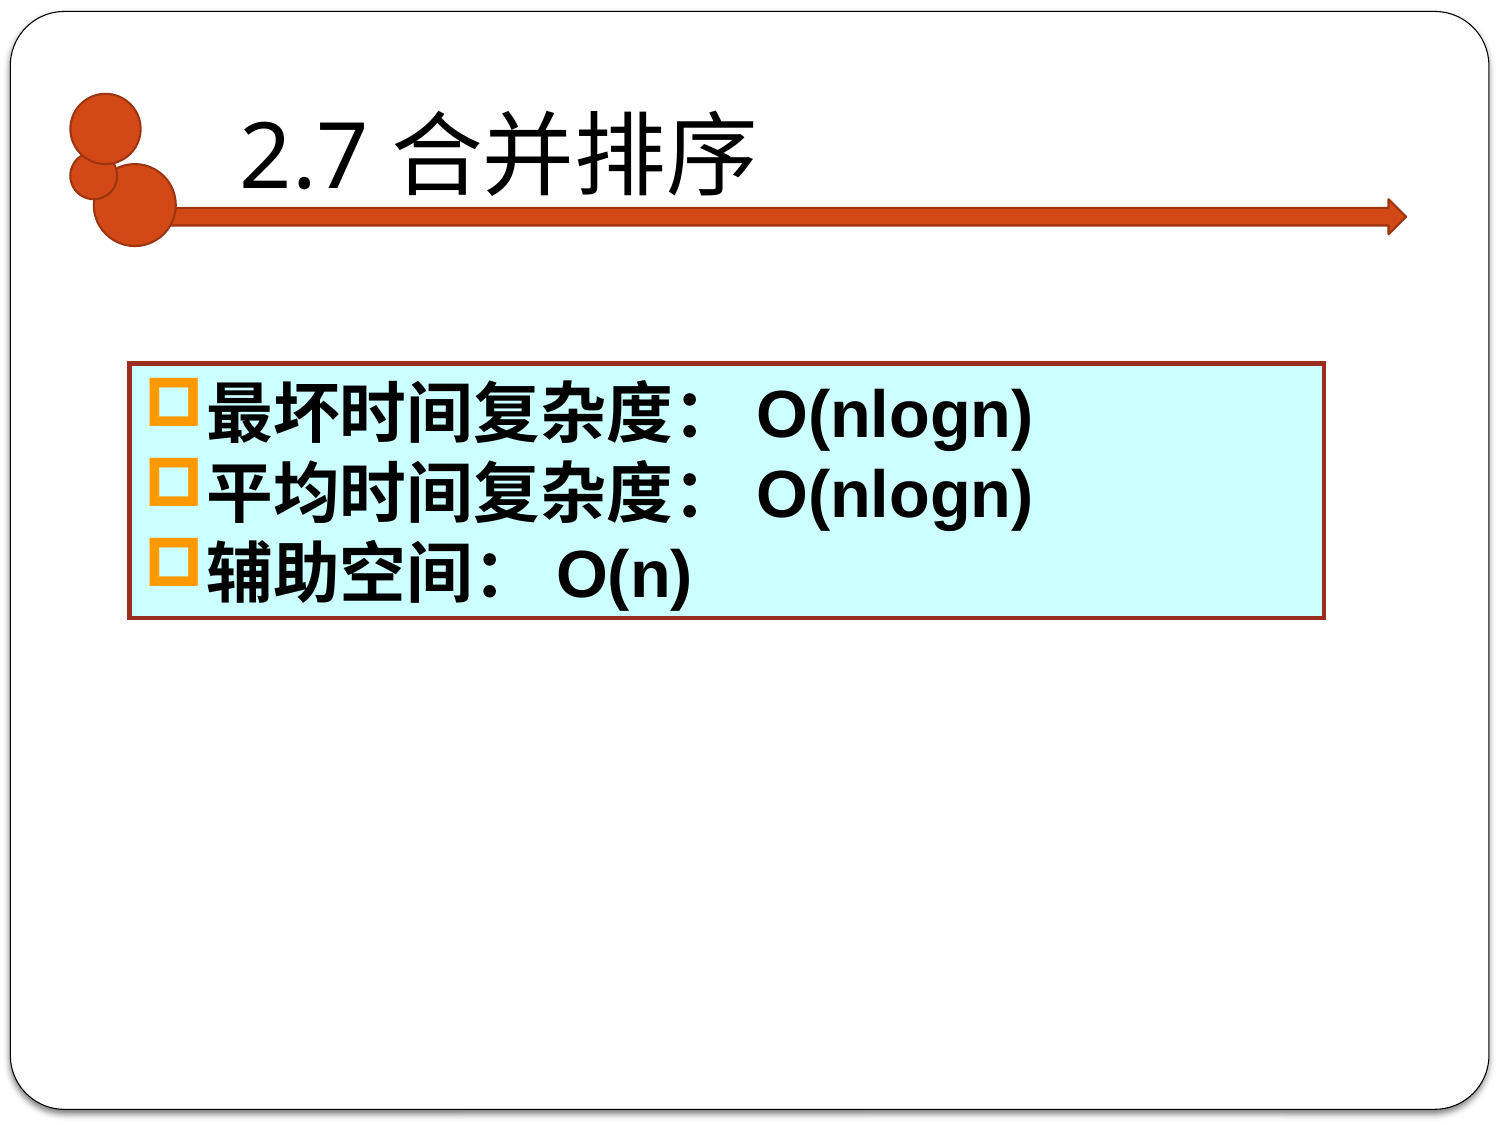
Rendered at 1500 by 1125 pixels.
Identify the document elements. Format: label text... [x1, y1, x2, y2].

text_box 最坏时间复杂度：O(nlogn) 平均时间复杂度：O(nlogn) 辅助空间：O(n) [129, 363, 1325, 618]
text_box 2.7合并排序 [224, 58, 1500, 247]
